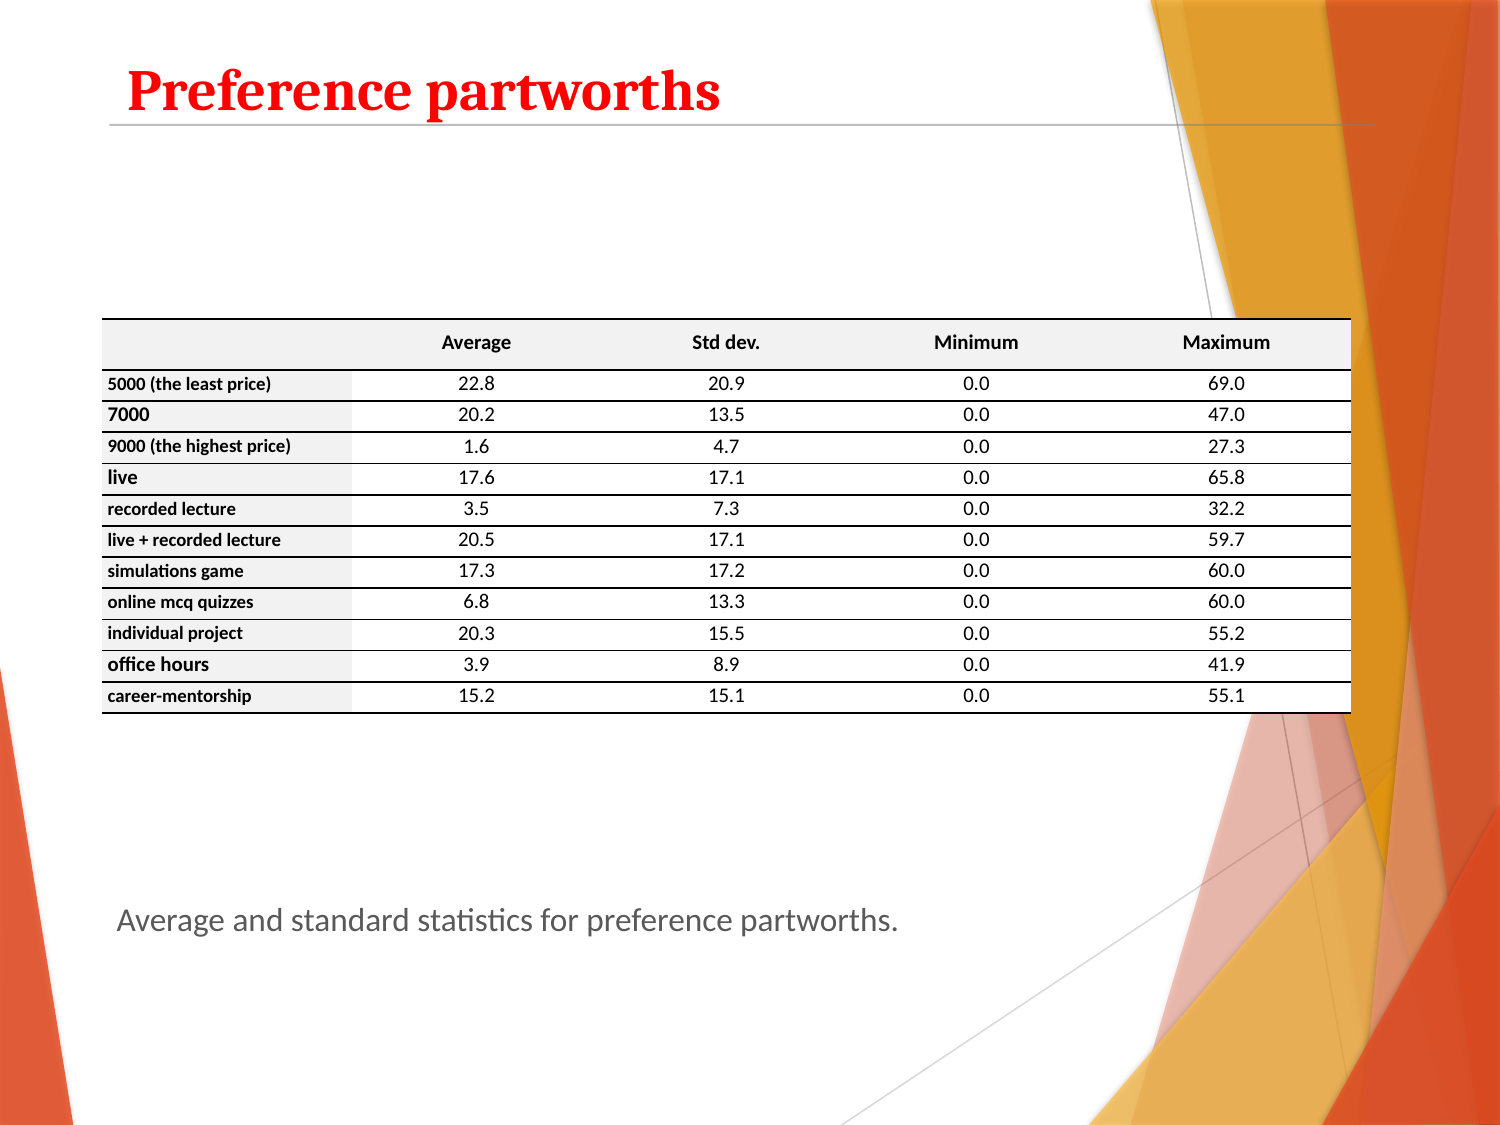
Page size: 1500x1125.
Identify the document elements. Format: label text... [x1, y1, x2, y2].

table_cell 47.0 [1101, 402, 1351, 431]
table_header Average [352, 320, 602, 369]
table_header Std dev. [602, 320, 852, 369]
table_cell 0.0 [852, 496, 1101, 525]
table_cell career-mentorship [102, 683, 352, 712]
table_cell 55.1 [1101, 683, 1351, 712]
table_cell 17.1 [602, 527, 852, 556]
table_cell individual project [102, 620, 352, 650]
table_header [102, 320, 352, 369]
table_cell live [102, 464, 352, 494]
table_cell 20.9 [602, 371, 852, 400]
table_cell 1.6 [352, 433, 602, 463]
table_cell 0.0 [852, 402, 1101, 431]
table_cell 5000 (the least price) [102, 371, 352, 400]
table_cell 0.0 [852, 464, 1101, 494]
table_cell 13.5 [602, 402, 852, 431]
table_cell 41.9 [1101, 651, 1351, 681]
table_cell 0.0 [852, 433, 1101, 463]
table_header Minimum [852, 320, 1101, 369]
table_cell live + recorded lecture [102, 527, 352, 556]
table_cell 13.3 [602, 589, 852, 619]
table_cell 15.2 [352, 683, 602, 712]
table_cell online mcq quizzes [102, 589, 352, 619]
table_cell 0.0 [852, 620, 1101, 650]
table_cell 69.0 [1101, 371, 1351, 400]
table_cell 60.0 [1101, 589, 1351, 619]
table_cell 15.5 [602, 620, 852, 650]
table_cell 0.0 [852, 683, 1101, 712]
table_cell 59.7 [1101, 527, 1351, 556]
table_cell 17.1 [602, 464, 852, 494]
table_cell recorded lecture [102, 496, 352, 525]
table_cell 0.0 [852, 589, 1101, 619]
table_cell 17.2 [602, 558, 852, 587]
text_box [101, 1046, 1352, 1110]
table_cell 0.0 [852, 651, 1101, 681]
table_cell 20.3 [352, 620, 602, 650]
text_box Preference partworths [112, 0, 1363, 123]
table_cell 7000 [102, 402, 352, 431]
table_cell 6.8 [352, 589, 602, 619]
table_cell 7.3 [602, 496, 852, 525]
table_cell 3.9 [352, 651, 602, 681]
table_cell 17.3 [352, 558, 602, 587]
table_cell 32.2 [1101, 496, 1351, 525]
table_cell 9000 (the highest price) [102, 433, 352, 463]
table_cell 22.8 [352, 371, 602, 400]
text_box Average and standard statistics for preference partworths. [101, 890, 1352, 946]
table_cell office hours [102, 651, 352, 681]
table_cell 15.1 [602, 683, 852, 712]
table_cell 65.8 [1101, 464, 1351, 494]
table_cell 3.5 [352, 496, 602, 525]
table_cell 8.9 [602, 651, 852, 681]
table_cell 20.2 [352, 402, 602, 431]
table_cell 27.3 [1101, 433, 1351, 463]
table_cell 0.0 [852, 558, 1101, 587]
table_cell 4.7 [602, 433, 852, 463]
table_cell 20.5 [352, 527, 602, 556]
table_cell 55.2 [1101, 620, 1351, 650]
table_cell 0.0 [852, 371, 1101, 400]
table_cell 17.6 [352, 464, 602, 494]
table_cell simulations game [102, 558, 352, 587]
table_cell 0.0 [852, 527, 1101, 556]
table_header Maximum [1101, 320, 1351, 369]
table_cell 60.0 [1101, 558, 1351, 587]
